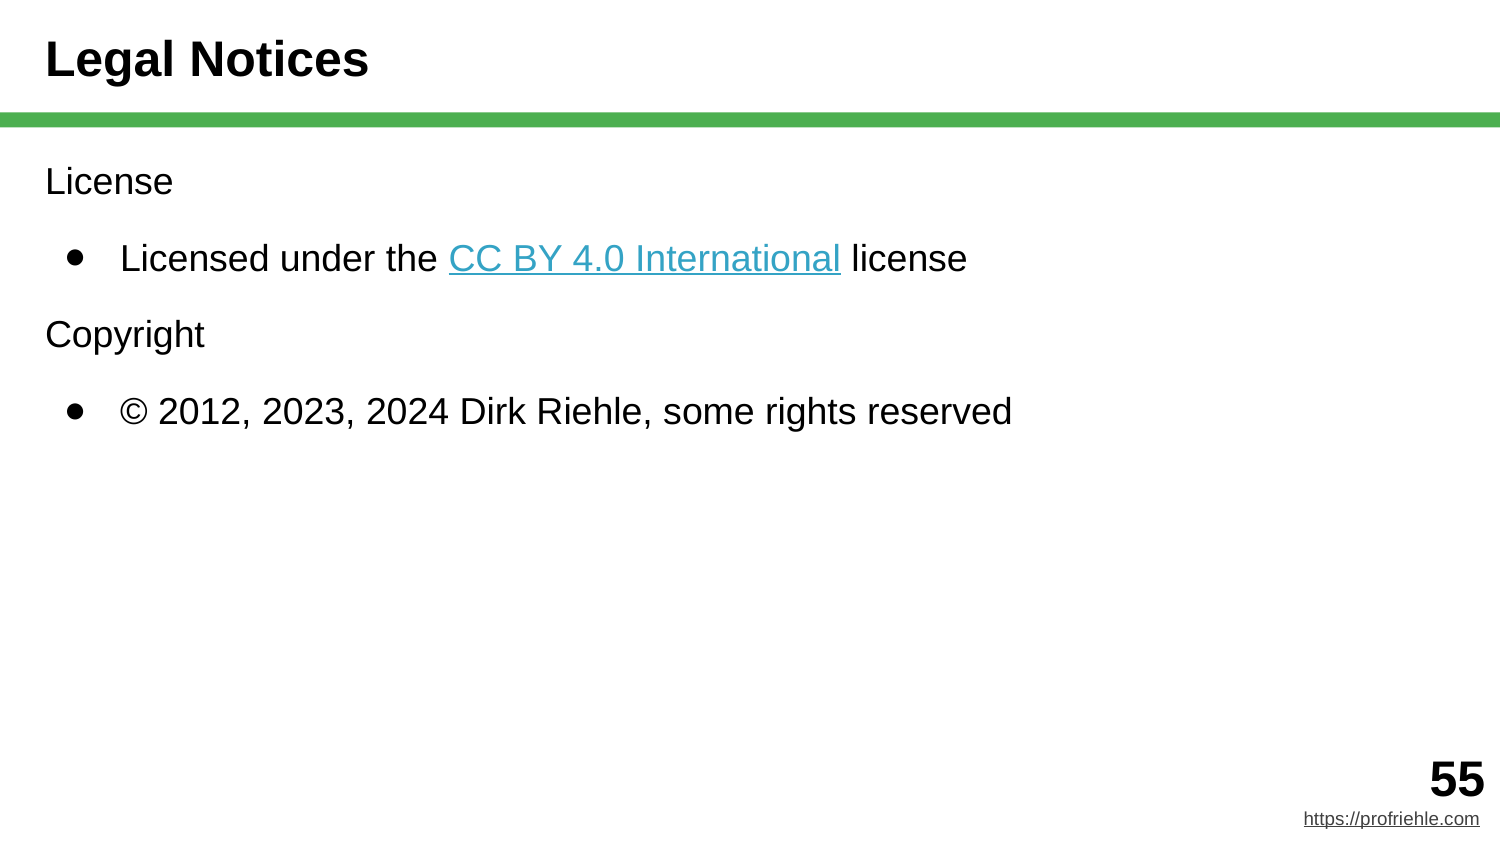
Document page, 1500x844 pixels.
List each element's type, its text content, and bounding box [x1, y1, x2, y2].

slide_number ‹#› https://profriehle.com [1200, 693, 1500, 844]
list License Licensed under the CC BY 4.0 International license Copyright © 2012, 2023, 2024 Dirk Riehle, some rights reserved [45, 150, 1455, 825]
title Legal Notices [0, 0, 1500, 113]
